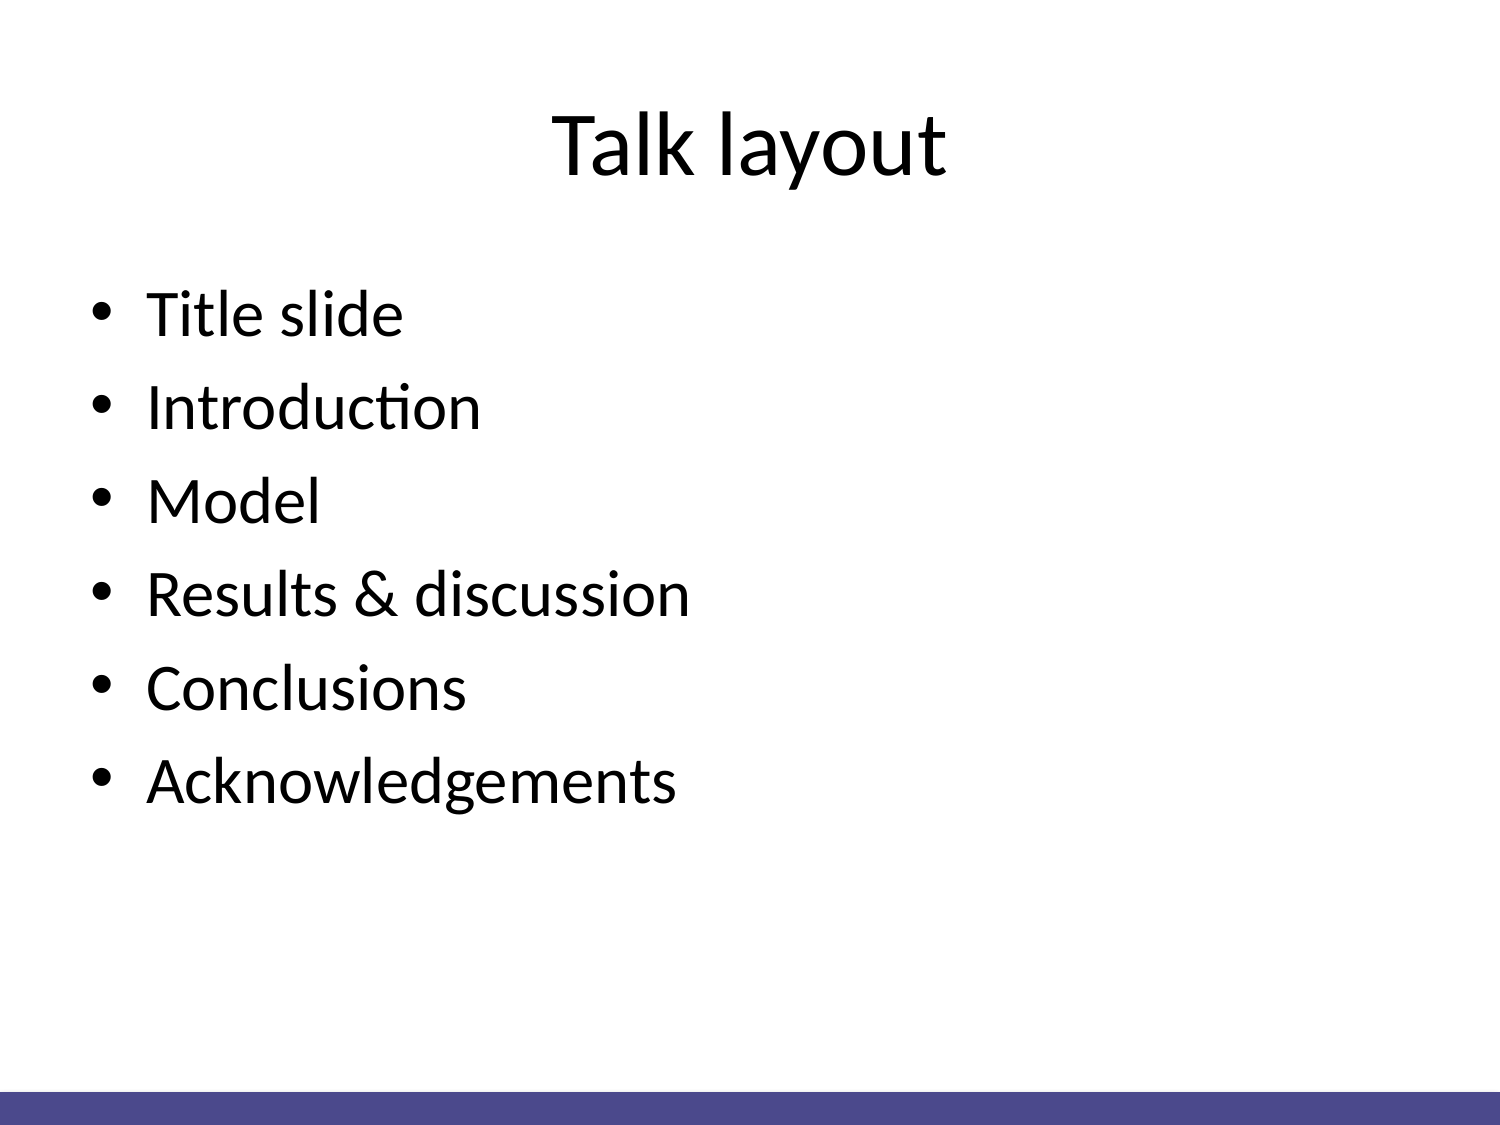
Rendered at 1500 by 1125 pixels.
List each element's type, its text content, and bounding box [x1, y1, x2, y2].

list Title slide Introduction Model Results & discussion Conclusions Acknowledgements [75, 262, 1425, 1005]
title Talk layout [75, 45, 1425, 233]
